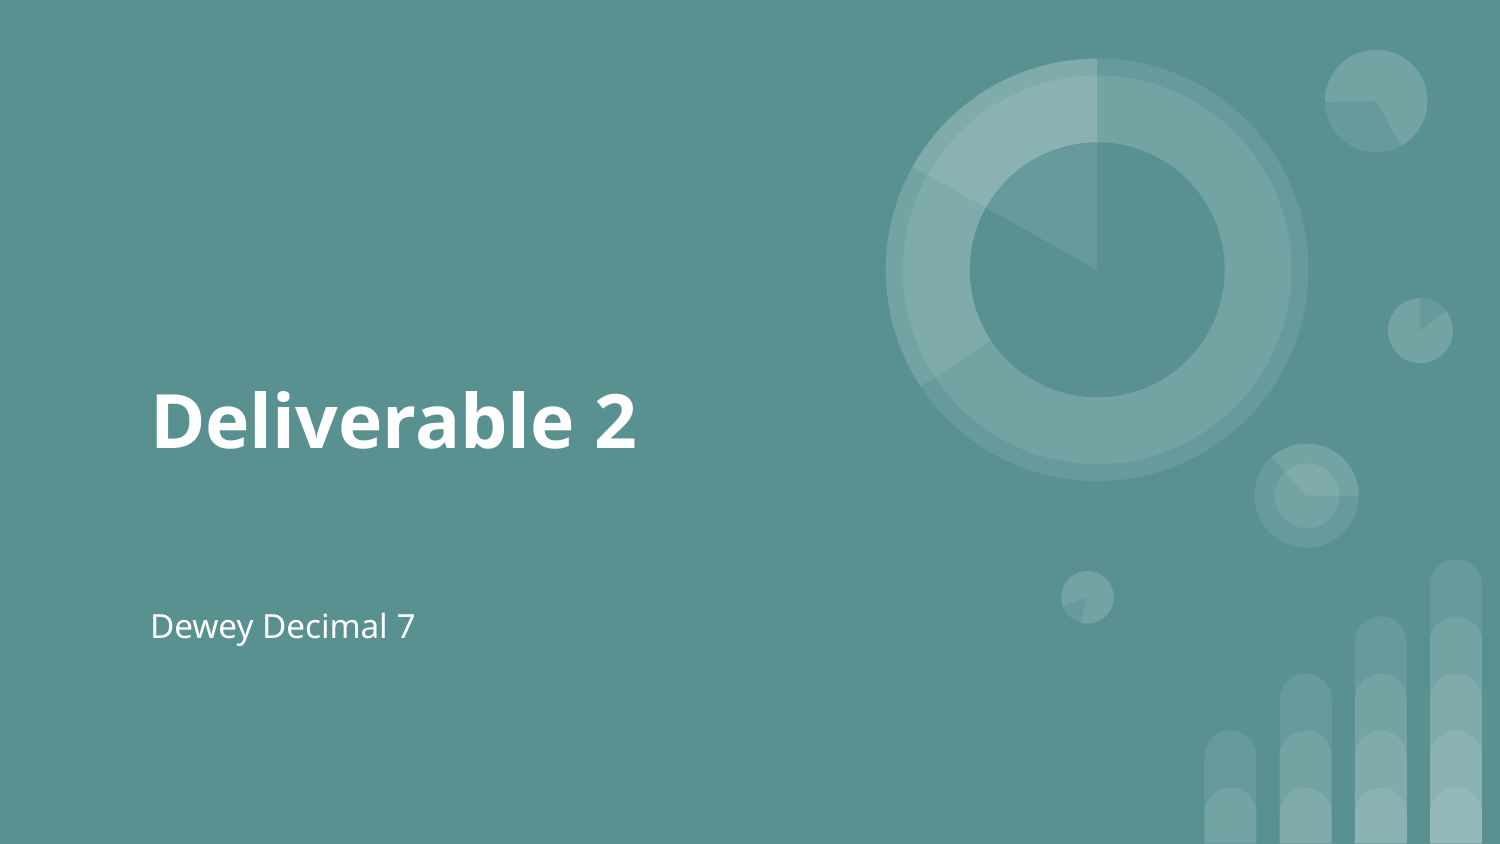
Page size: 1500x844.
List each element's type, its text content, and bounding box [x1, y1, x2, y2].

subtitle Dewey Decimal 7 [135, 589, 834, 704]
title Deliverable 2 [135, 264, 834, 572]
